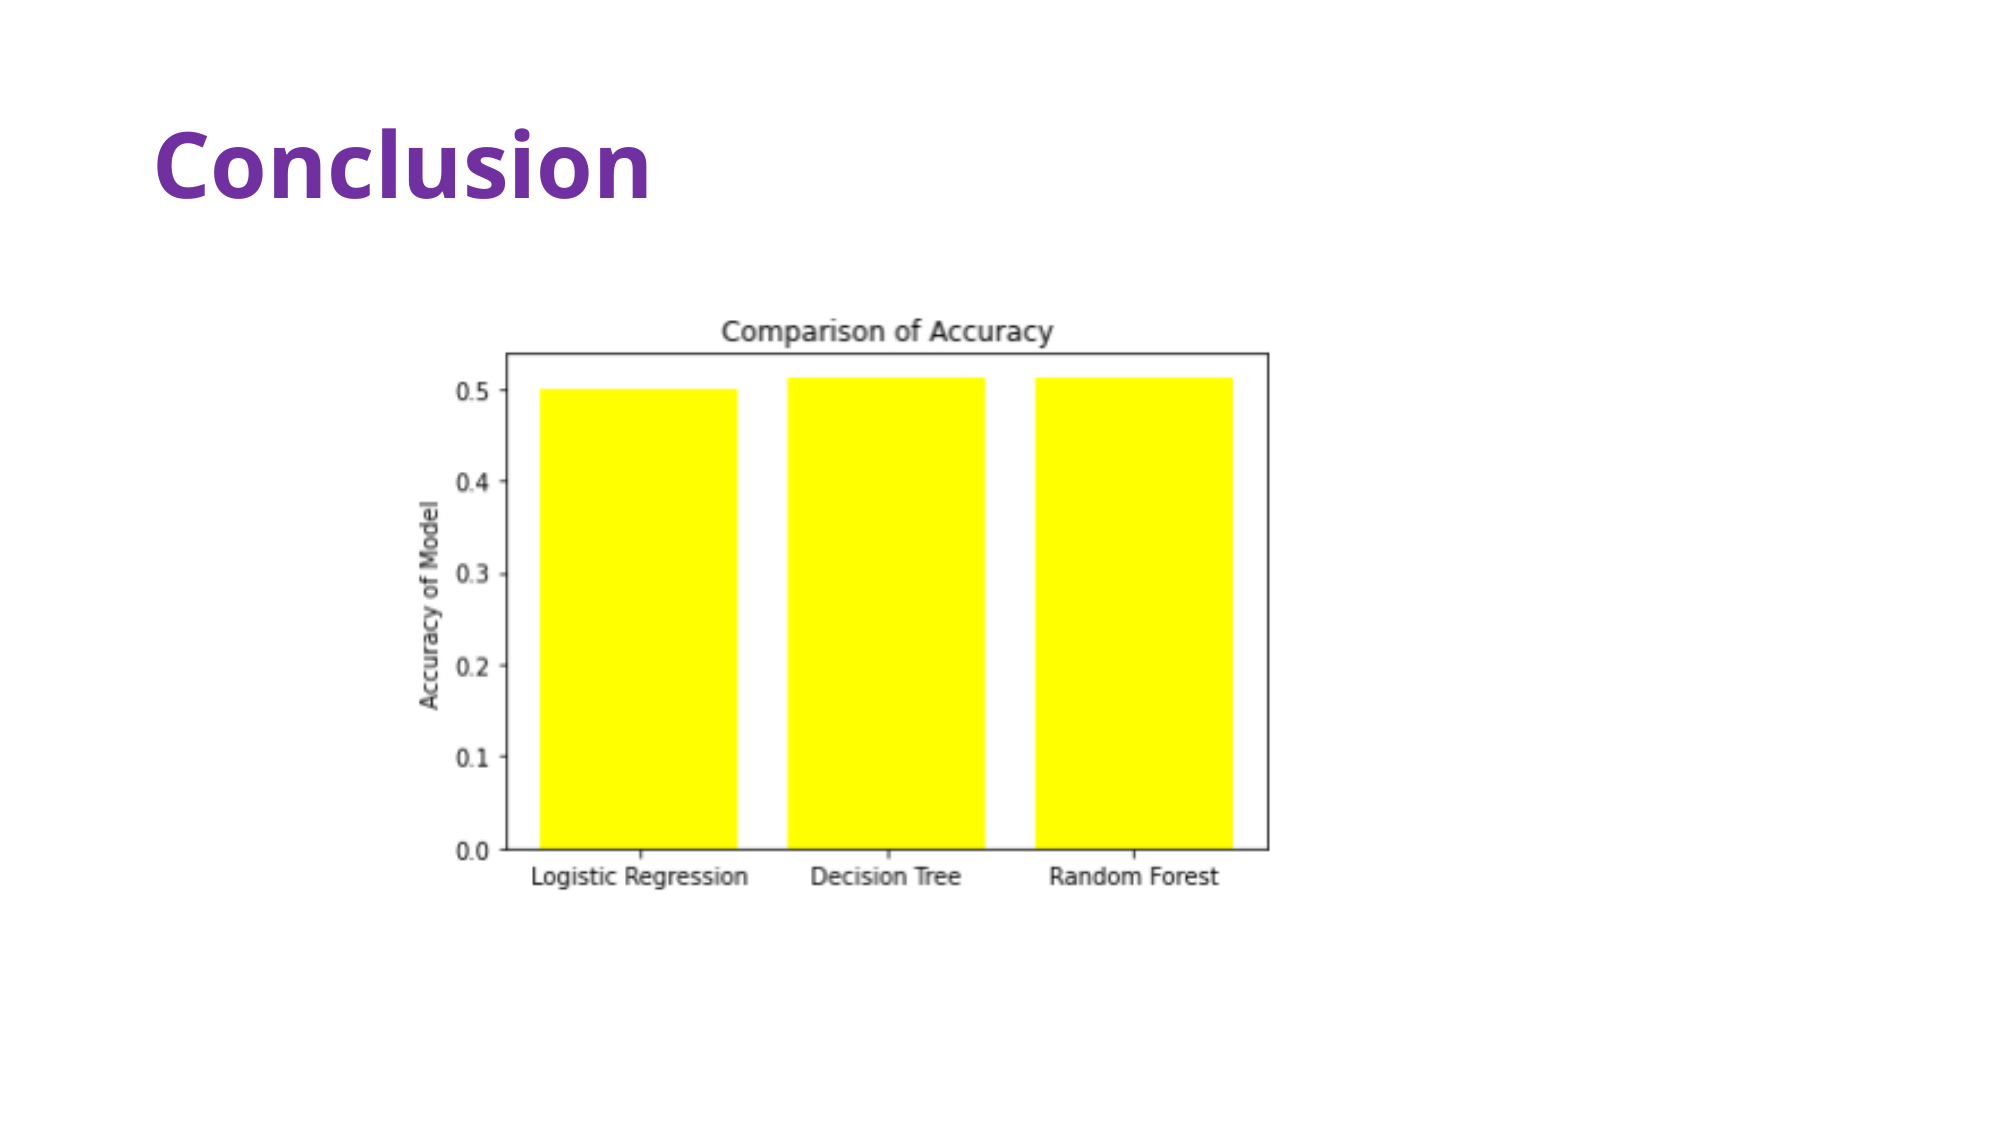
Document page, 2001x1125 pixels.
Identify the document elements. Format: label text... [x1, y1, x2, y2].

title Conclusion [137, 59, 1863, 278]
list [386, 301, 1406, 940]
